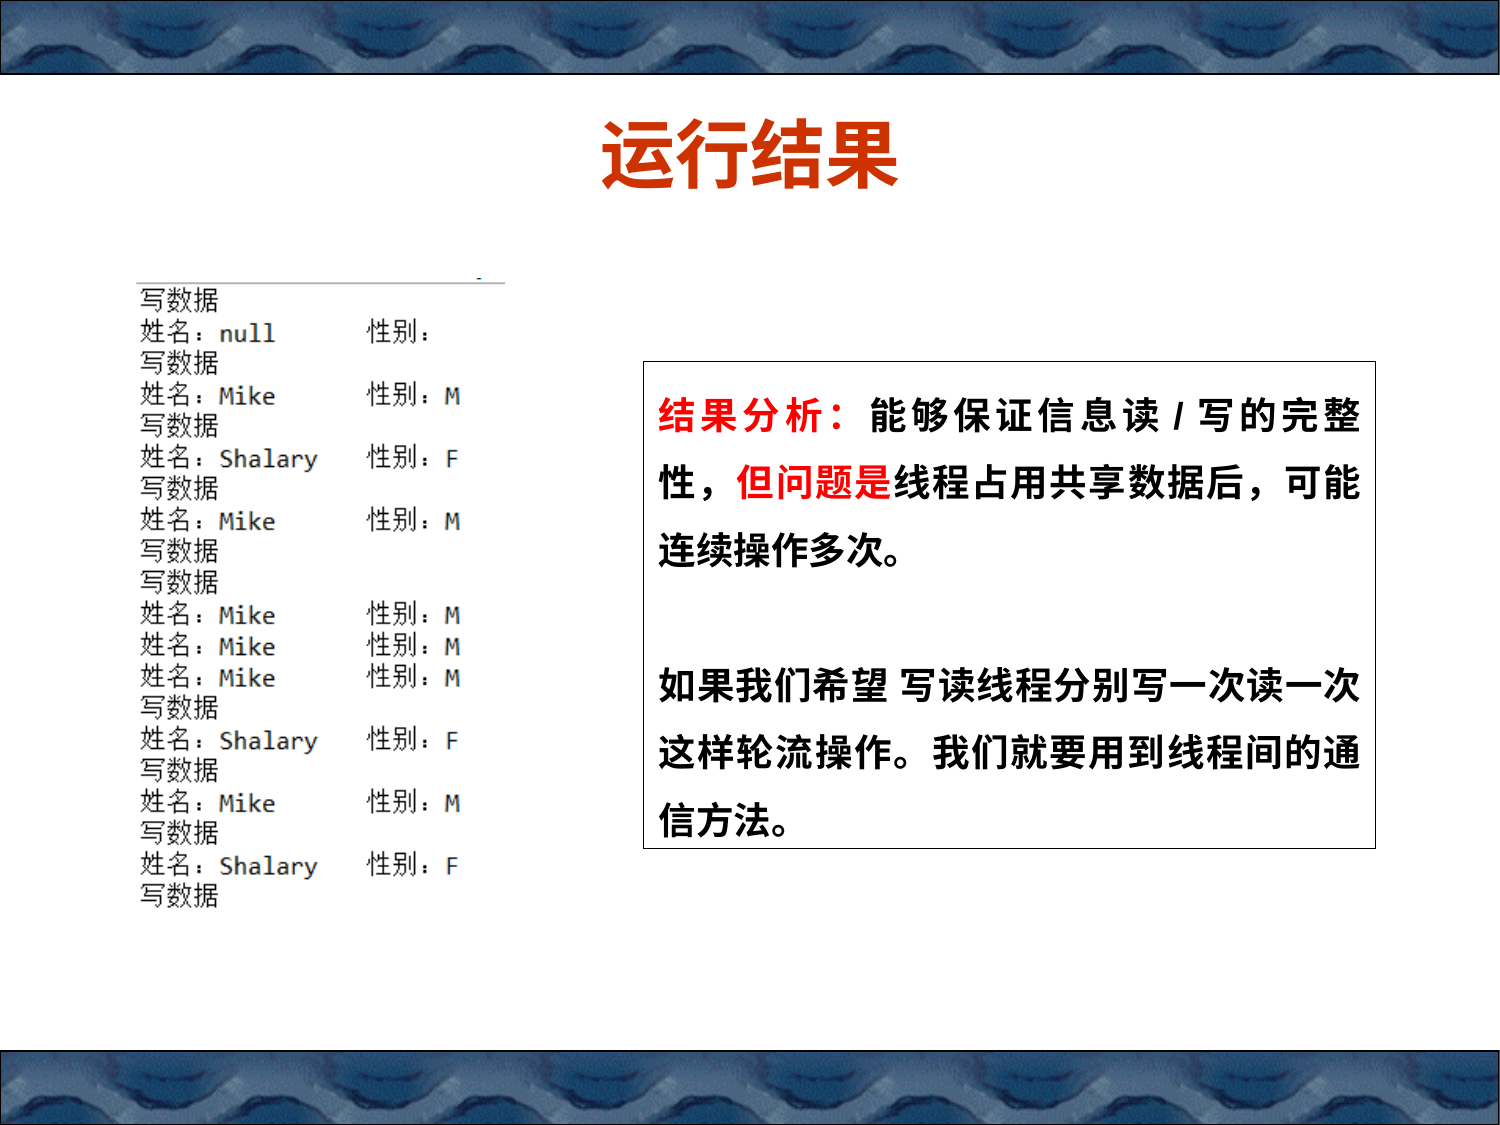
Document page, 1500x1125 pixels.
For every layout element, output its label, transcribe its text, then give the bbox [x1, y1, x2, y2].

text_box 结果分析：能够保证信息读/写的完整性，但问题是线程占用共享数据后，可能连续操作多次。 如果我们希望 写读线程分别写一次读一次这样轮流操作。我们就要用到线程间的通信方法。 [643, 361, 1376, 849]
picture [1, 1052, 1498, 1124]
picture [135, 278, 505, 925]
picture [1, 1, 1498, 73]
title 运行结果 [83, 90, 1418, 232]
